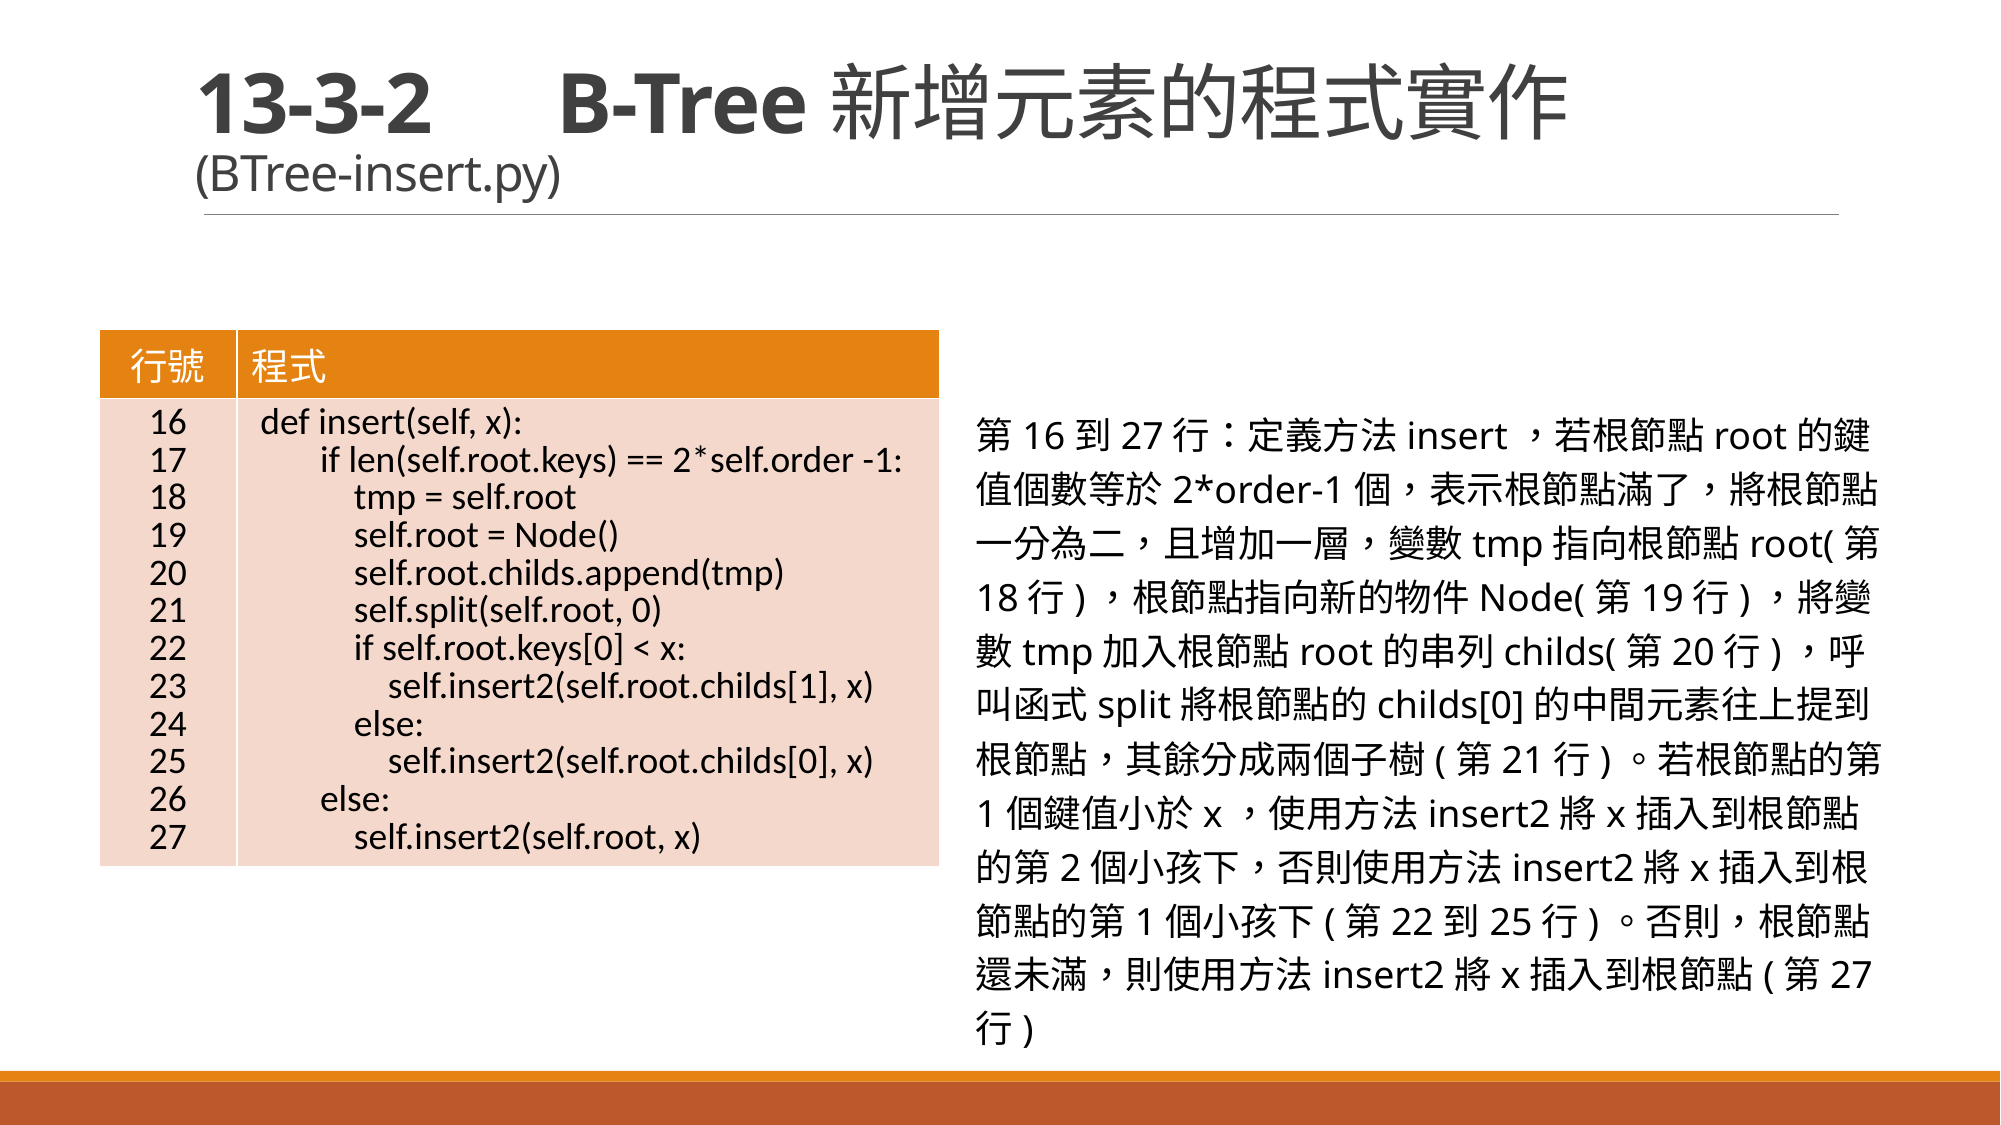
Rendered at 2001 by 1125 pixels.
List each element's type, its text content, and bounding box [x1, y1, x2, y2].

table_header 程式 [238, 330, 939, 398]
table_cell def insert(self, x): if len(self.root.keys) == 2*self.order -1: tmp = self.root self.root = Node() self.root.childs.append(tmp) self.split(self.root, 0) if self.root.keys[0] < x: self.insert2(self.root.childs[1], x) else: self.insert2(self.root.childs[0], x) else: self.insert2(self.root, x) [238, 399, 939, 866]
table_header 行號 [100, 330, 236, 398]
table_cell 16 17 18 19 20 21 22 23 24 25 26 27 [100, 399, 236, 866]
title 13-3-2 B-Tree新增元素的程式實作 (BTree-insert.py) [180, 47, 1830, 209]
text_box 第16到27行：定義方法insert，若根節點root的鍵值個數等於2*order-1個，表示根節點滿了，將根節點一分為二，且增加一層，變數tmp指向根節點root(第18行)，根節點指向新的物件Node(第19行)，將變數tmp加入根節點root的串列childs(第20行)，呼叫函式split將根節點的childs[0]的中間元素往上提到根節點，其餘分成兩個子樹(第21行)。若根節點的第1個鍵值小於x，使用方法insert2將x插入到根節點的第2個小孩下，否則使用方法insert2將x插入到根節點的第1個小孩下(第22到25行)。否則，根節點還未滿，則使用方法insert2將x插入到根節點(第27行) [961, 395, 1901, 1058]
